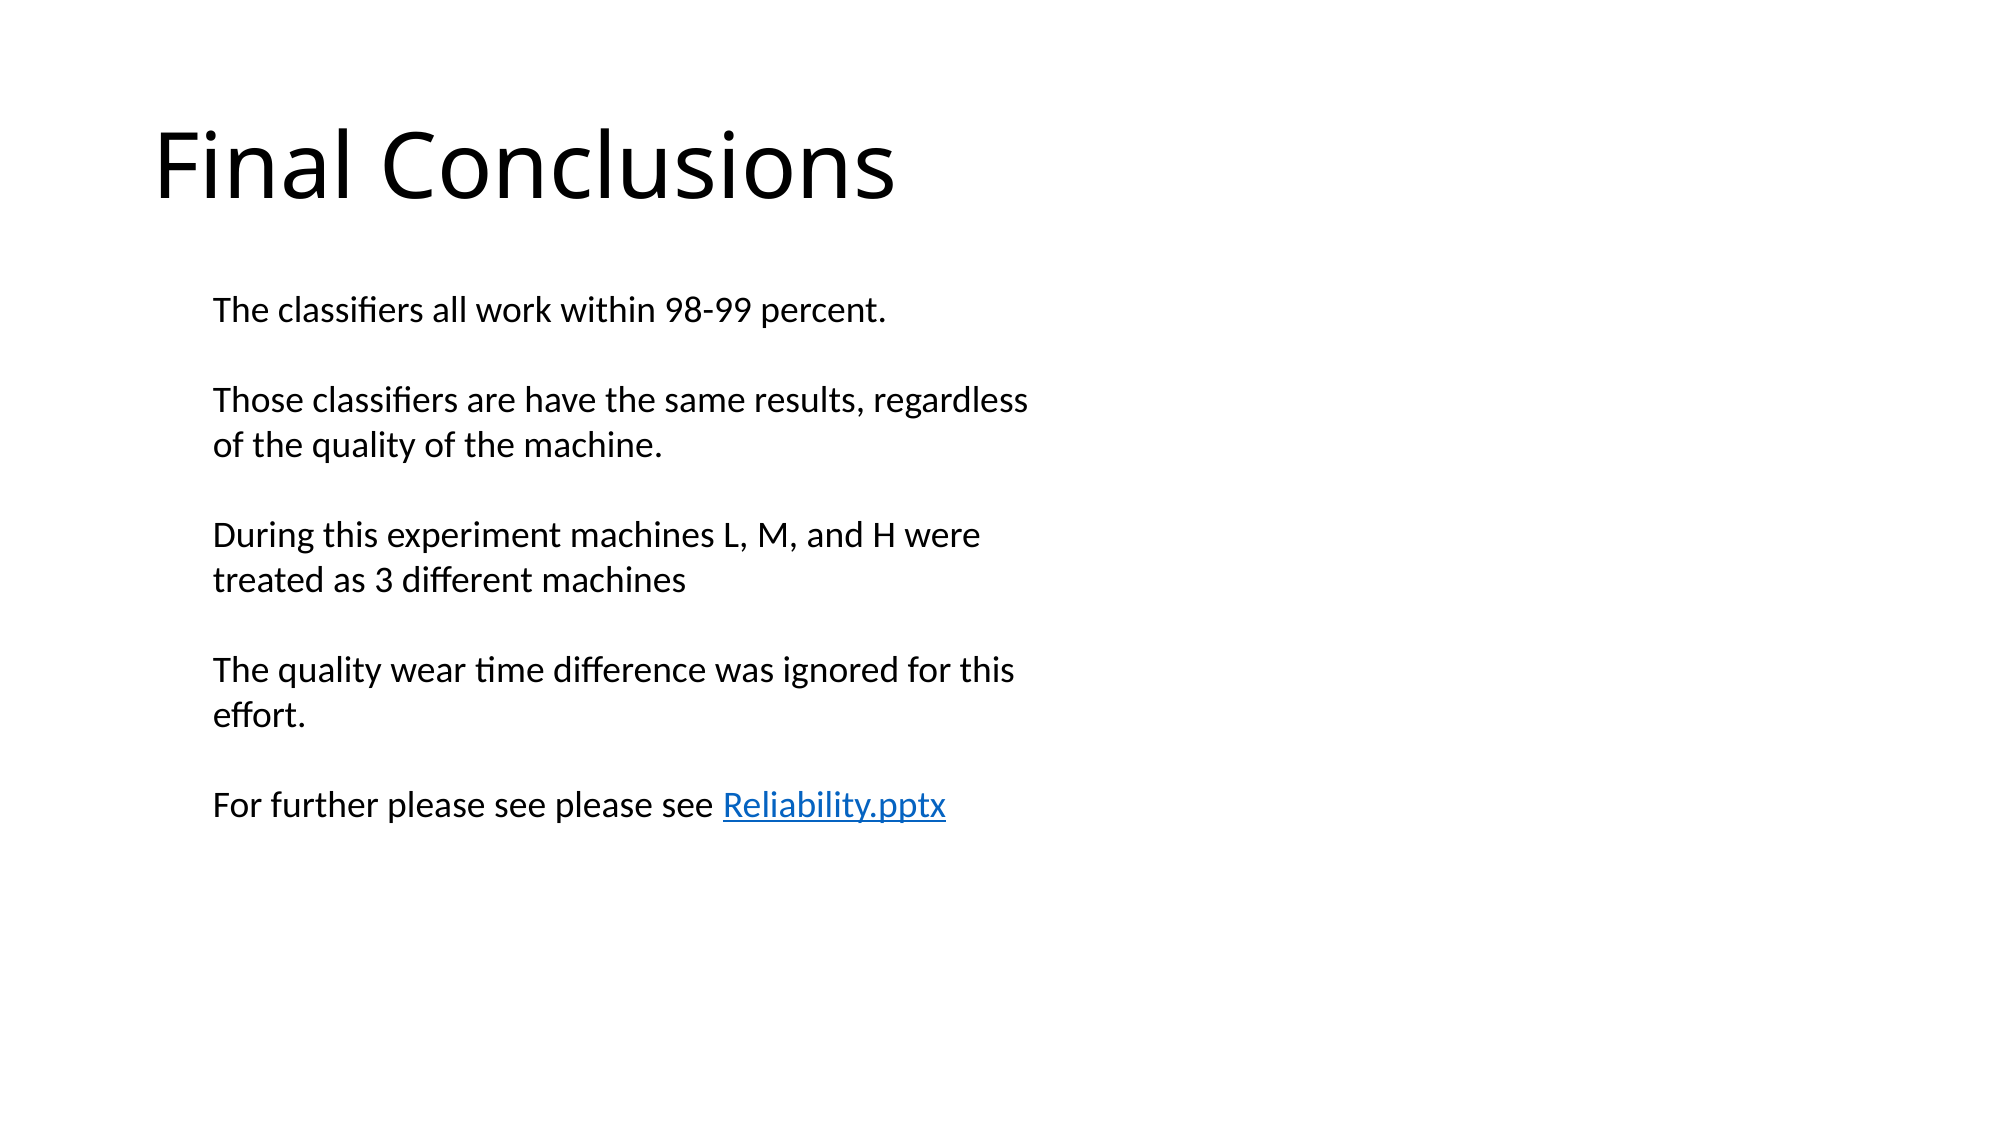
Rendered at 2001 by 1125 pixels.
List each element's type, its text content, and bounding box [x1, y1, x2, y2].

title Final Conclusions [137, 59, 1863, 278]
text_box The classifiers all work within 98-99 percent. Those classifiers are have the same results, regardless of the quality of the machine. During this experiment machines L, M, and H were treated as 3 different machines The quality wear time difference was ignored for this effort. For further please see please see Reliability.pptx [198, 277, 1056, 832]
